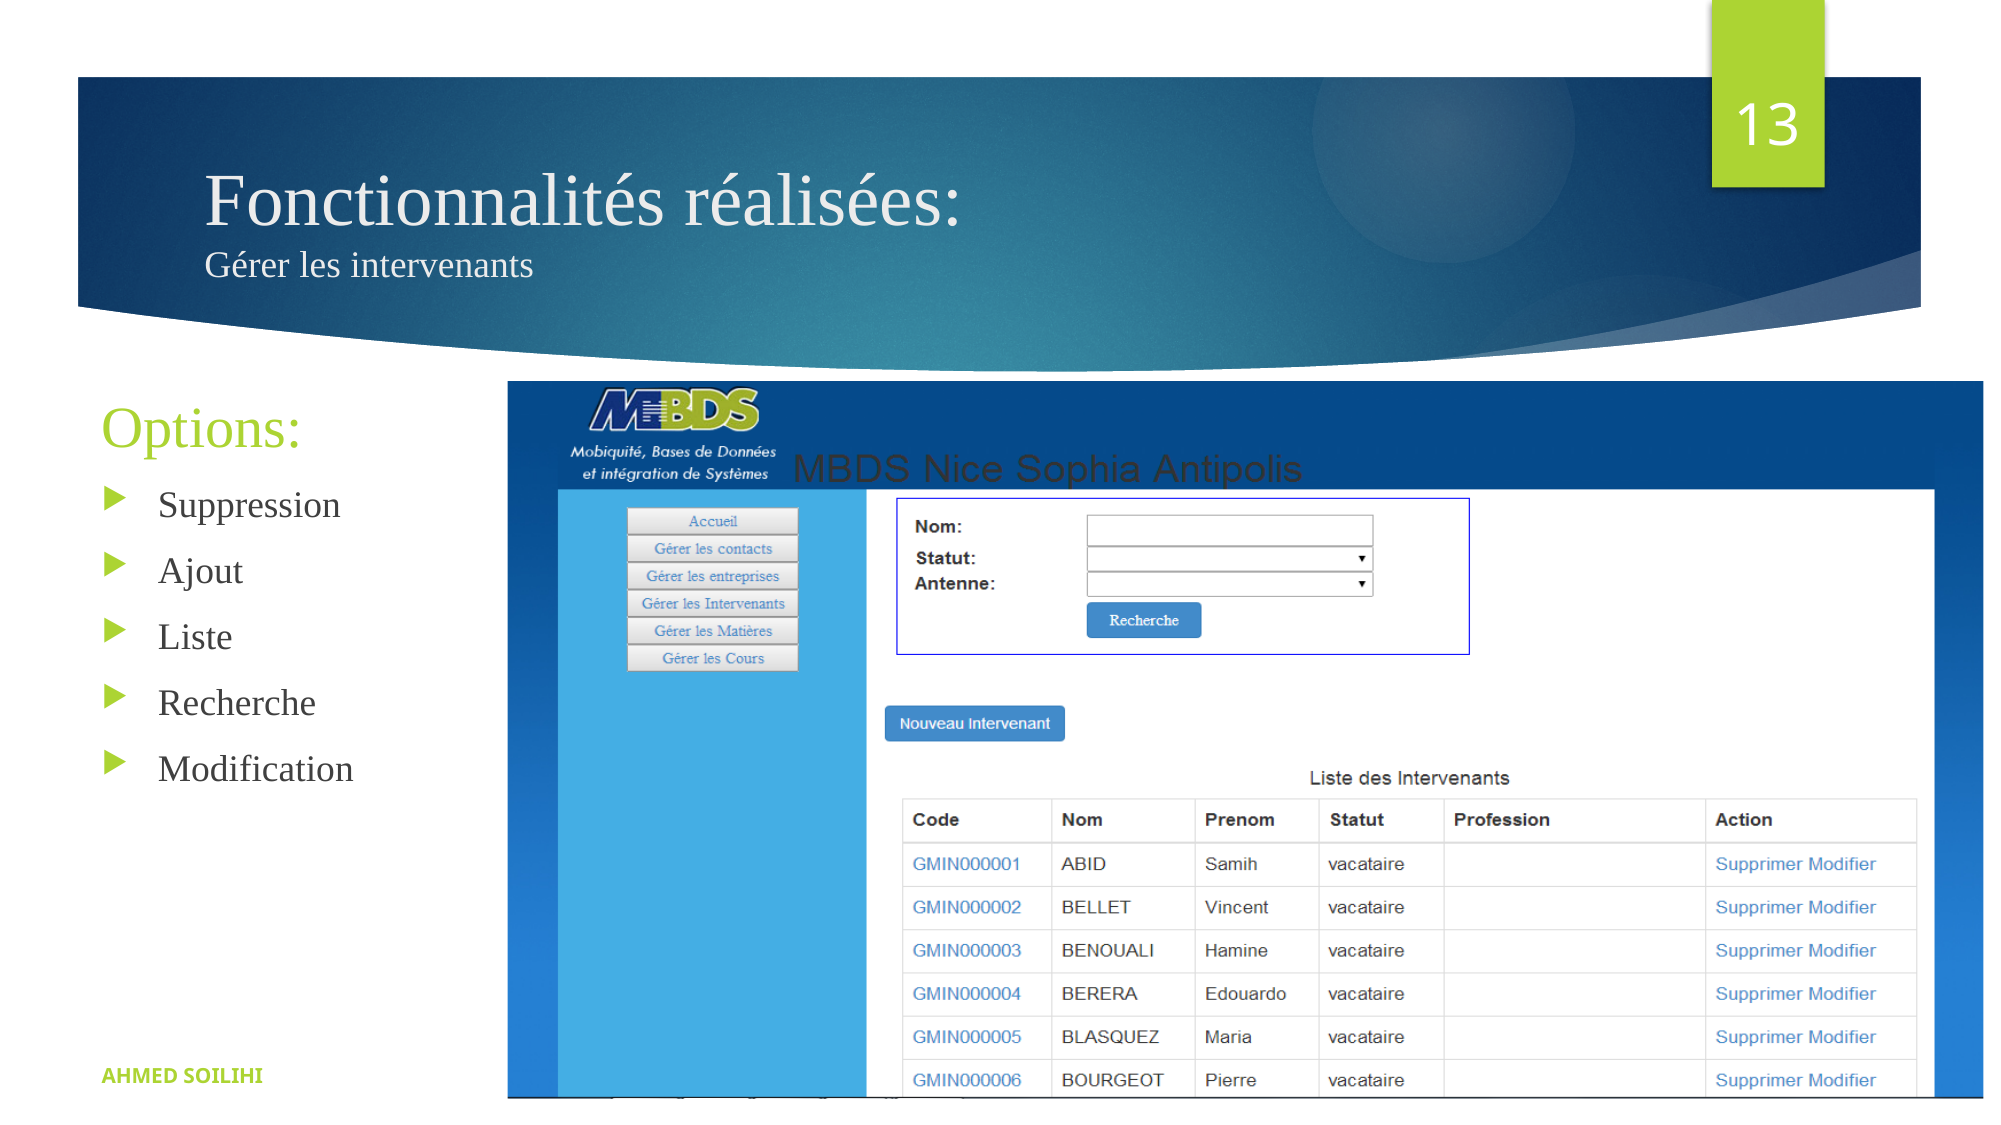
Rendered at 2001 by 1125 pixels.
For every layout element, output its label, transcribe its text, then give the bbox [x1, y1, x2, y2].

title Fonctionnalités réalisées: Gérer les intervenants [189, 159, 1627, 276]
list Options: Suppression Ajout Liste Recherche Modification [86, 381, 506, 943]
footer AHMED SOILIHI [86, 1048, 501, 1099]
slide_number 13 [1698, 48, 1836, 175]
picture [507, 381, 1984, 1099]
